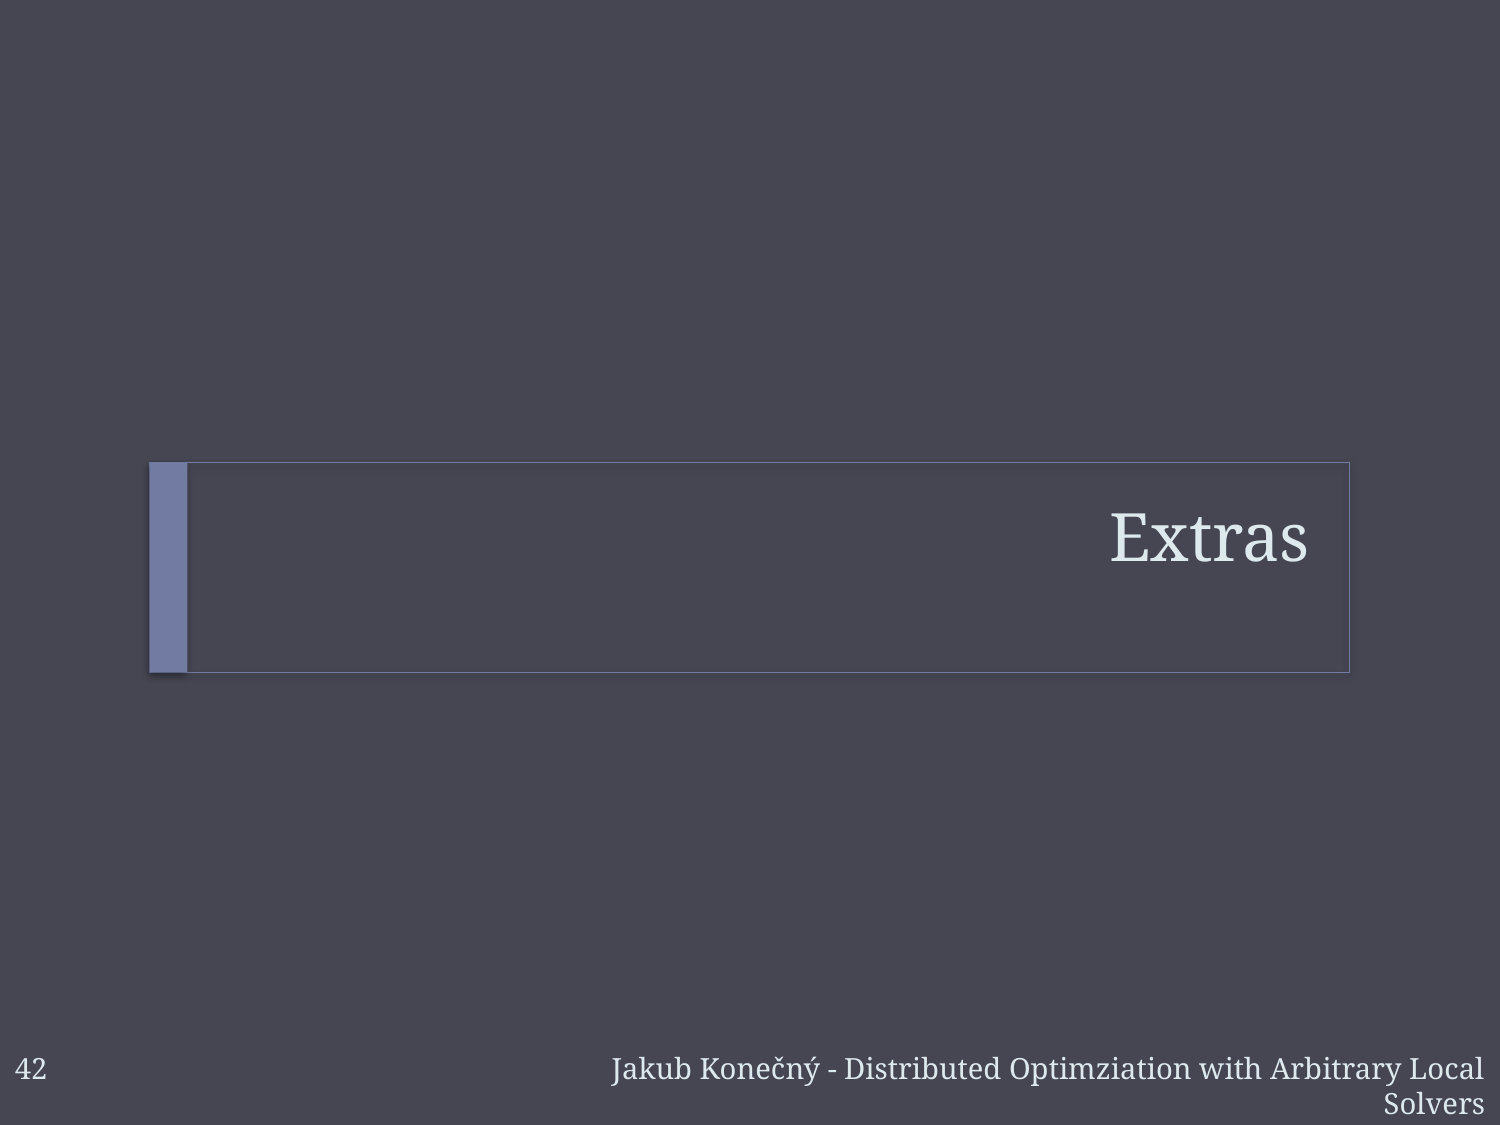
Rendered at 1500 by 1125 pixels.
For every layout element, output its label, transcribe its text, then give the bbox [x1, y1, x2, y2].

slide_number 42 [0, 1042, 325, 1103]
title Extras [200, 487, 1325, 663]
footer Jakub Konečný - Distributed Optimziation with Arbitrary Local Solvers [550, 1042, 1500, 1103]
